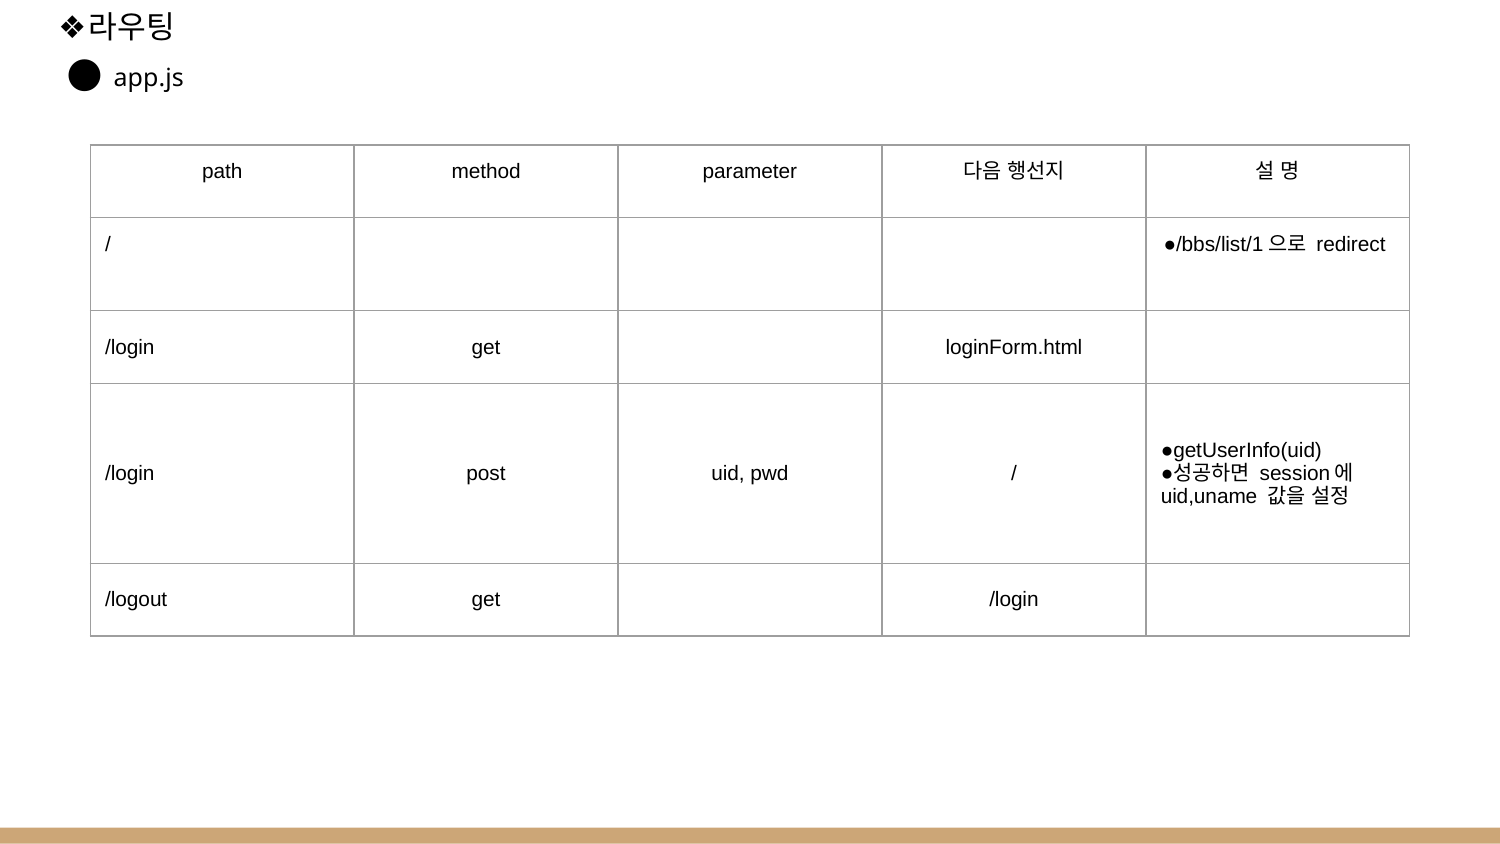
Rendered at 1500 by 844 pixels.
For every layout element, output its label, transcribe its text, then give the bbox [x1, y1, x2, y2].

title 라우팅 app.js [0, 22, 1262, 110]
table_header path [91, 146, 353, 217]
table_cell /login [91, 311, 353, 383]
table_header parameter [619, 146, 881, 217]
table_cell loginForm.html [883, 311, 1145, 383]
table_cell [1147, 564, 1409, 635]
table_cell /logout [91, 564, 353, 635]
table_cell uid, pwd [619, 384, 881, 563]
table_cell / [883, 384, 1145, 563]
table_cell / [91, 218, 353, 310]
table_cell getUserInfo(uid) 성공하면 session에 uid,uname 값을 설정 [1147, 384, 1409, 563]
table_cell [619, 564, 881, 635]
table_cell /login [91, 384, 353, 563]
table_cell /bbs/list/1으로 redirect [1147, 218, 1409, 310]
table_header 설 명 [1147, 146, 1409, 217]
table_cell /login [883, 564, 1145, 635]
table_cell post [355, 384, 617, 563]
table_cell [619, 218, 881, 310]
table_cell [883, 218, 1145, 310]
table_header 다음 행선지 [883, 146, 1145, 217]
table_cell [619, 311, 881, 383]
table_header method [355, 146, 617, 217]
table_cell [355, 218, 617, 310]
table_cell get [355, 564, 617, 635]
table_cell get [355, 311, 617, 383]
table_cell [1147, 311, 1409, 383]
